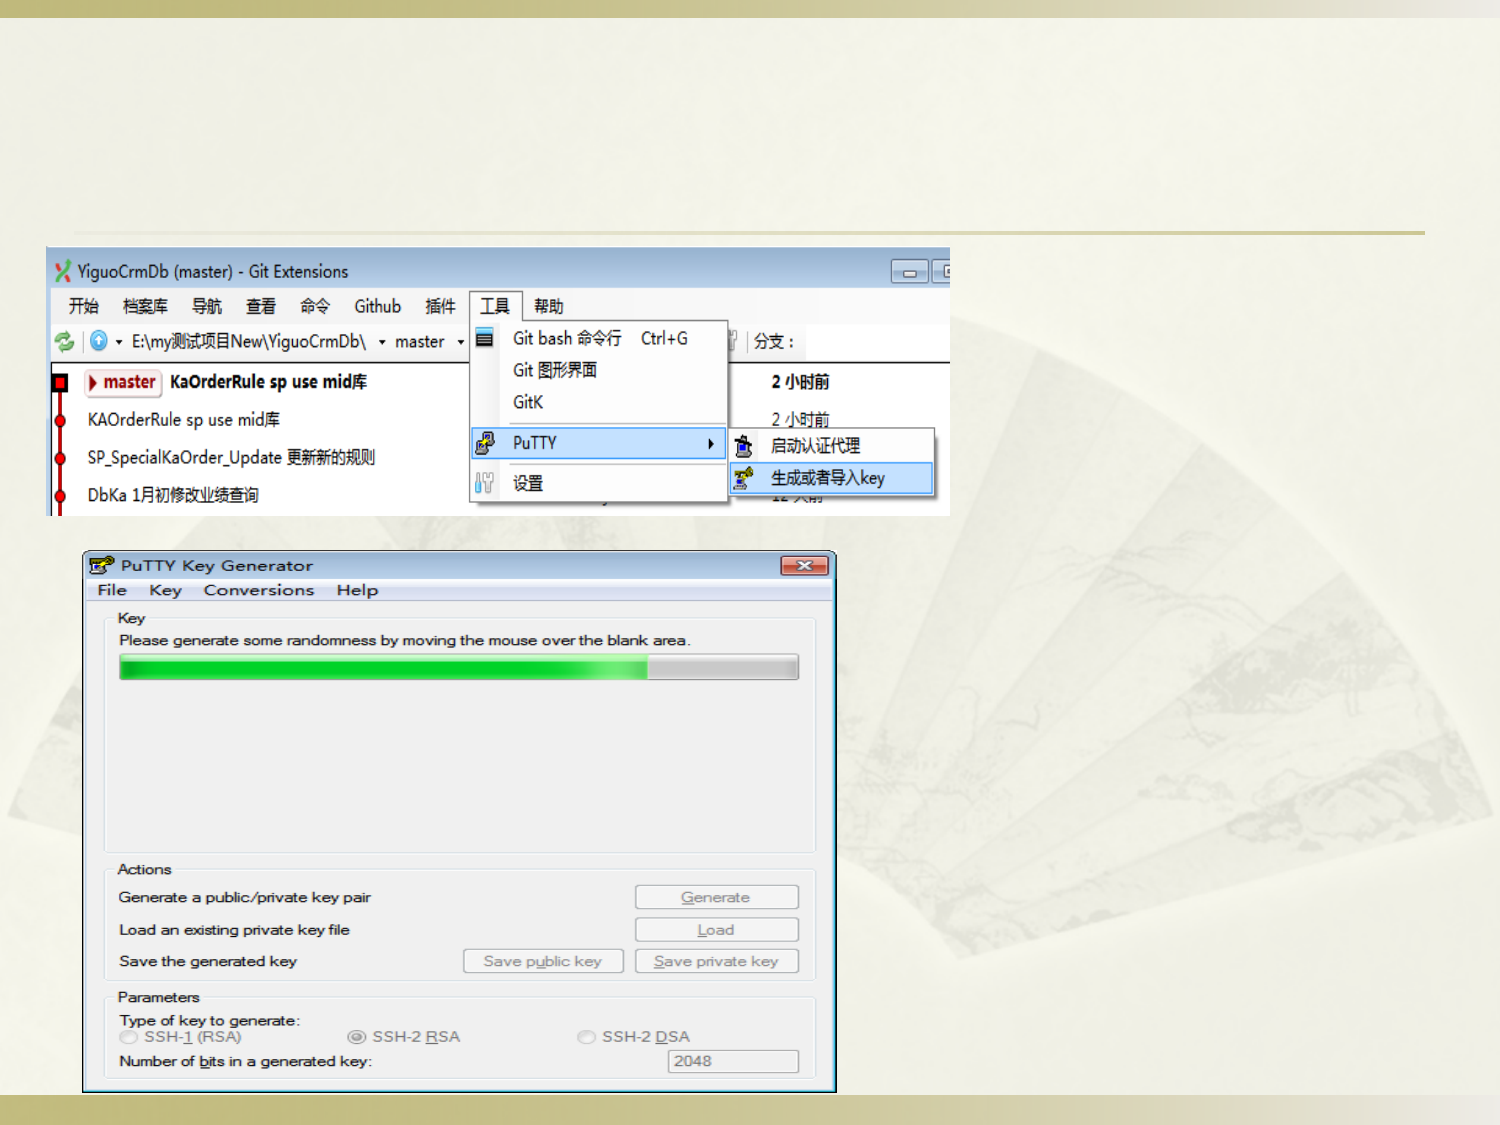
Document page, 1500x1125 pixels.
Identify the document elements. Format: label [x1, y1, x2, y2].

picture [46, 245, 950, 517]
list [81, 550, 838, 1094]
